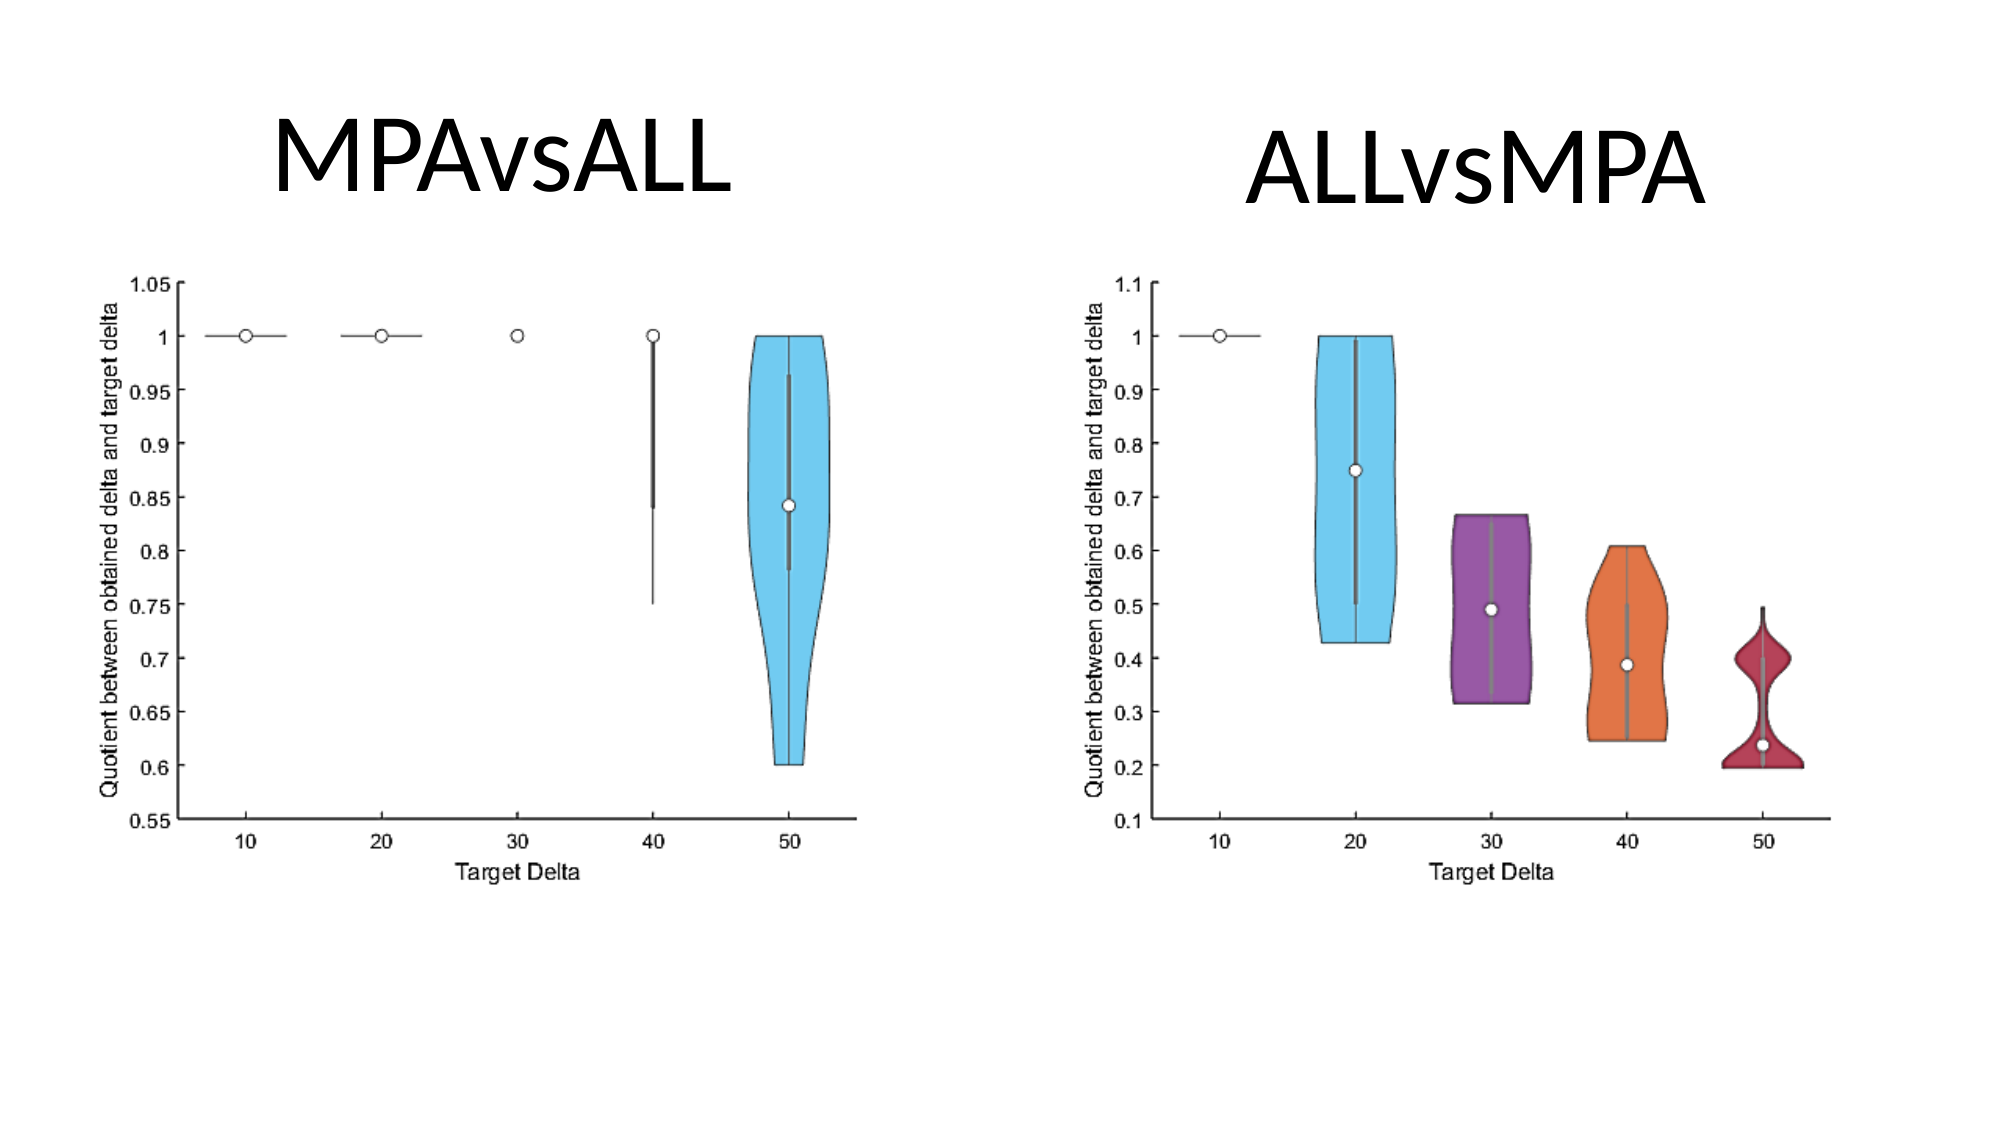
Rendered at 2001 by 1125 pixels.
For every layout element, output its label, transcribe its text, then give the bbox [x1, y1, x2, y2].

picture [1038, 234, 1914, 891]
text_box MPAvsALL [255, 71, 749, 221]
picture [64, 234, 940, 891]
text_box ALLvsMPA [1230, 83, 1722, 234]
